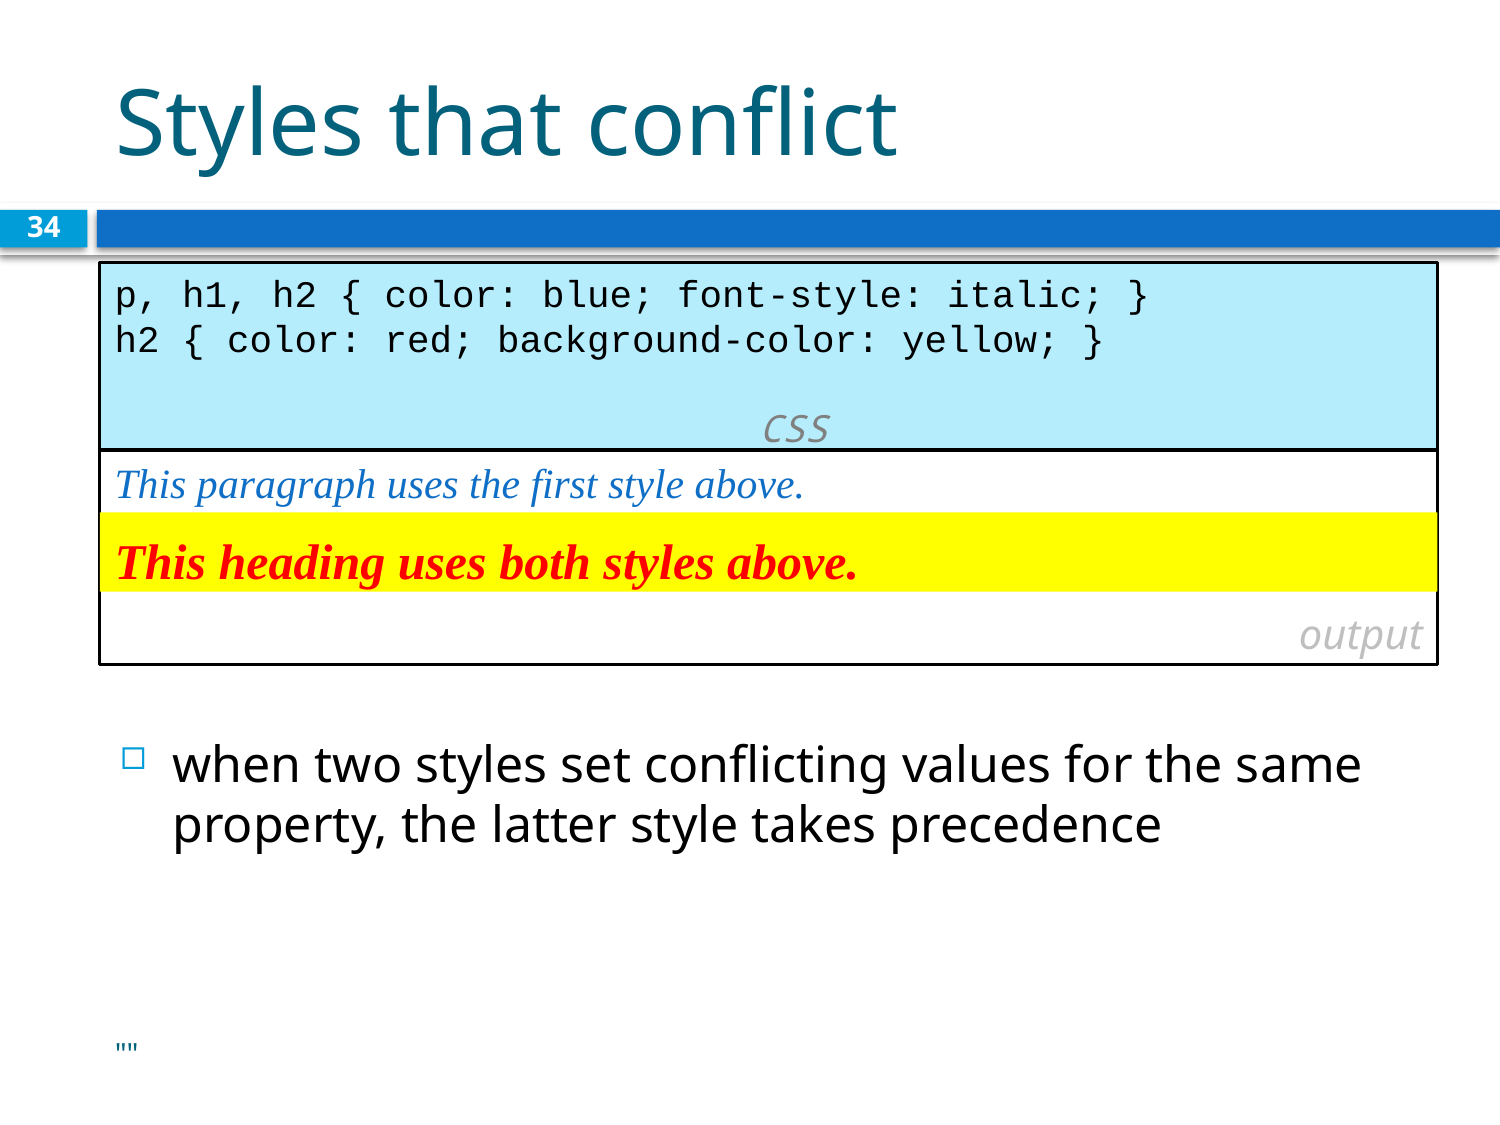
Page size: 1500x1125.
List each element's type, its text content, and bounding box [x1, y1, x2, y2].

text_box This heading uses both styles above. [98, 511, 1439, 593]
text_box p, h1, h2 { color: blue; font-style: italic; } h2 { color: red; background-color: yellow; } CSS [99, 262, 1438, 449]
text_box This paragraph uses the first style above. output [99, 593, 1438, 665]
footer "" [99, 1025, 990, 1085]
text_box This paragraph uses the first style above. output [99, 449, 1438, 511]
slide_number 34 [0, 208, 88, 249]
list when two styles set conflicting values for the same property, the latter style takes precedence [104, 724, 1443, 976]
title Styles that conflict [100, 37, 1439, 201]
